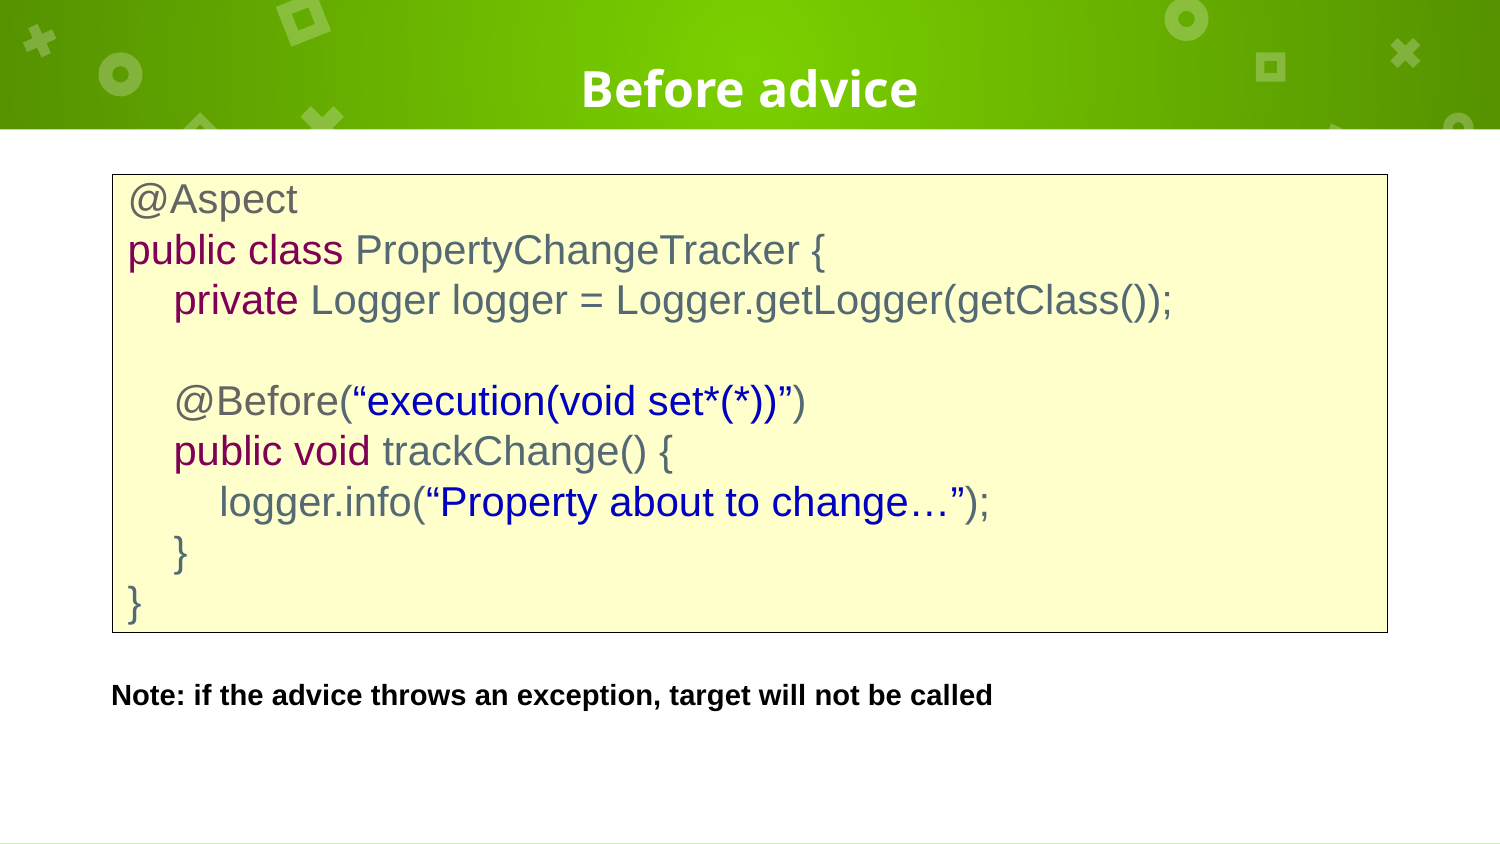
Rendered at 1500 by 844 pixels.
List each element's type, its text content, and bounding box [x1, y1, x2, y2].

text_box @Aspect public class PropertyChangeTracker { private Logger logger = Logger.getLogger(getClass()); @Before(“execution(void set*(*))”) public void trackChange() { logger.info(“Property about to change…”); } } [112, 174, 1388, 633]
title Before advice [142, 0, 1358, 174]
text_box Note: if the advice throws an exception, target will not be called [96, 669, 1253, 719]
